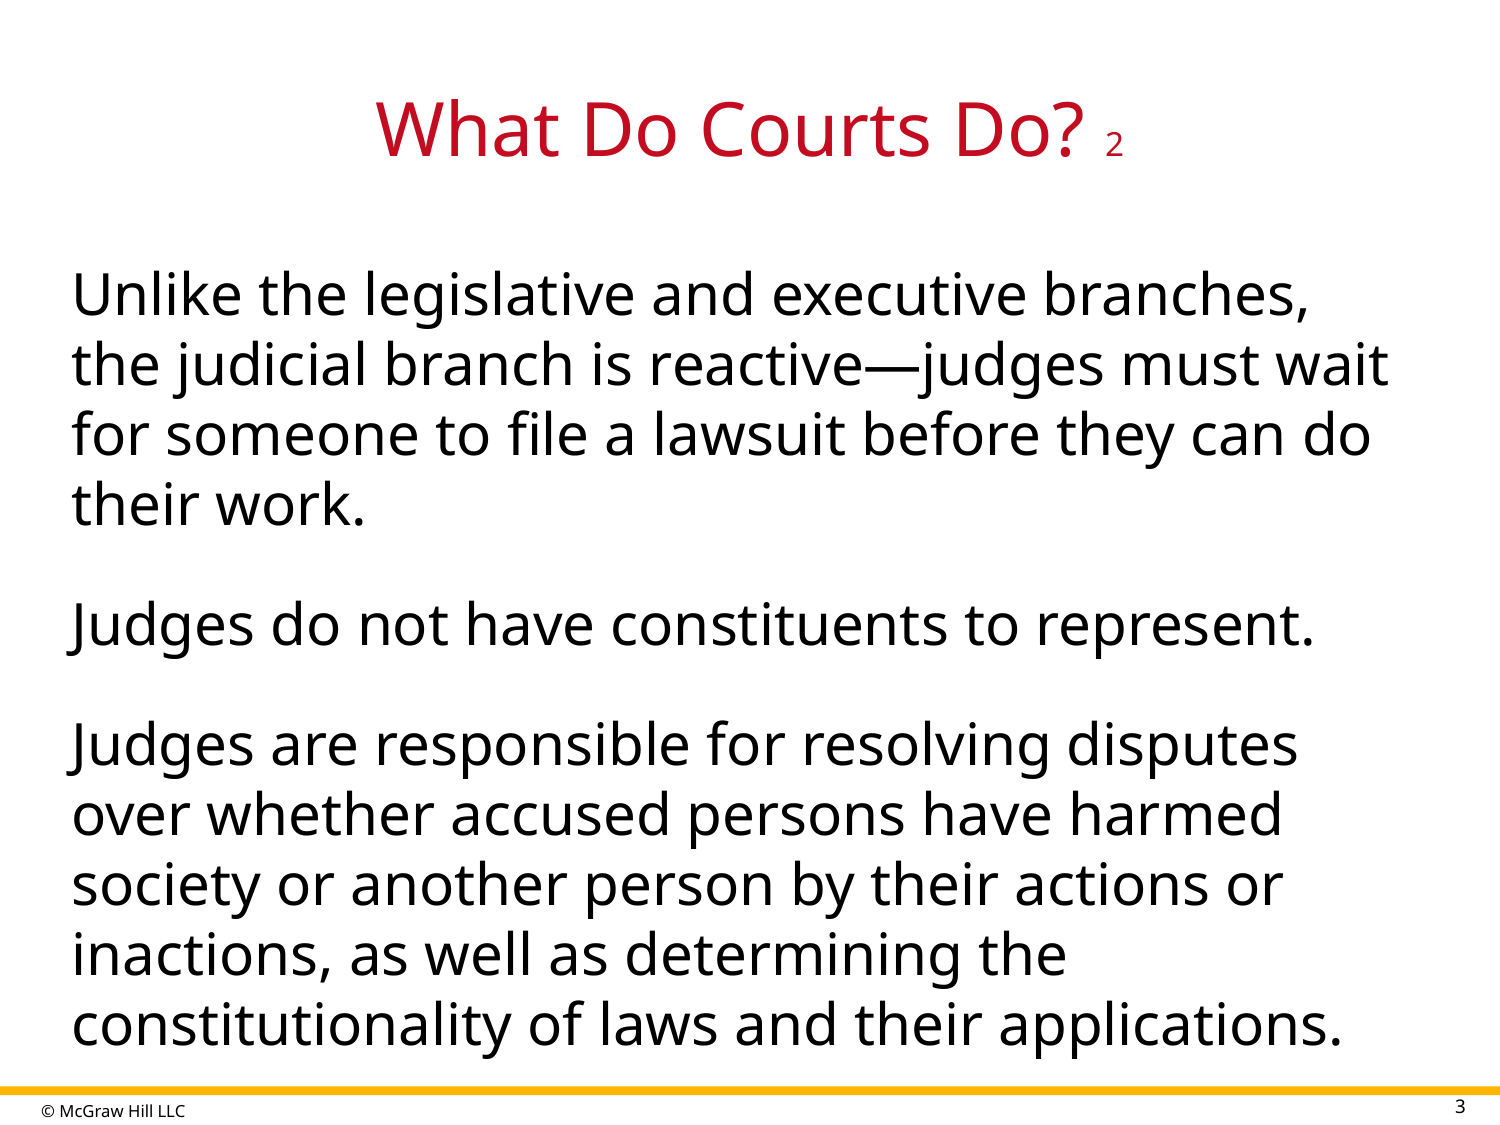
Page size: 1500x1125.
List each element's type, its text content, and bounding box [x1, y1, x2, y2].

slide_number 3 [1415, 1094, 1474, 1122]
title What Do Courts Do? 2 [54, 30, 1446, 222]
list Unlike the legislative and executive branches, the judicial branch is reactive—judges must wait for someone to file a lawsuit before they can do their work. Judges do not have constituents to represent. Judges are responsible for resolving disputes over whether accused persons have harmed society or another person by their actions or inactions, as well as determining the constitutionality of laws and their applications. [56, 249, 1416, 1038]
